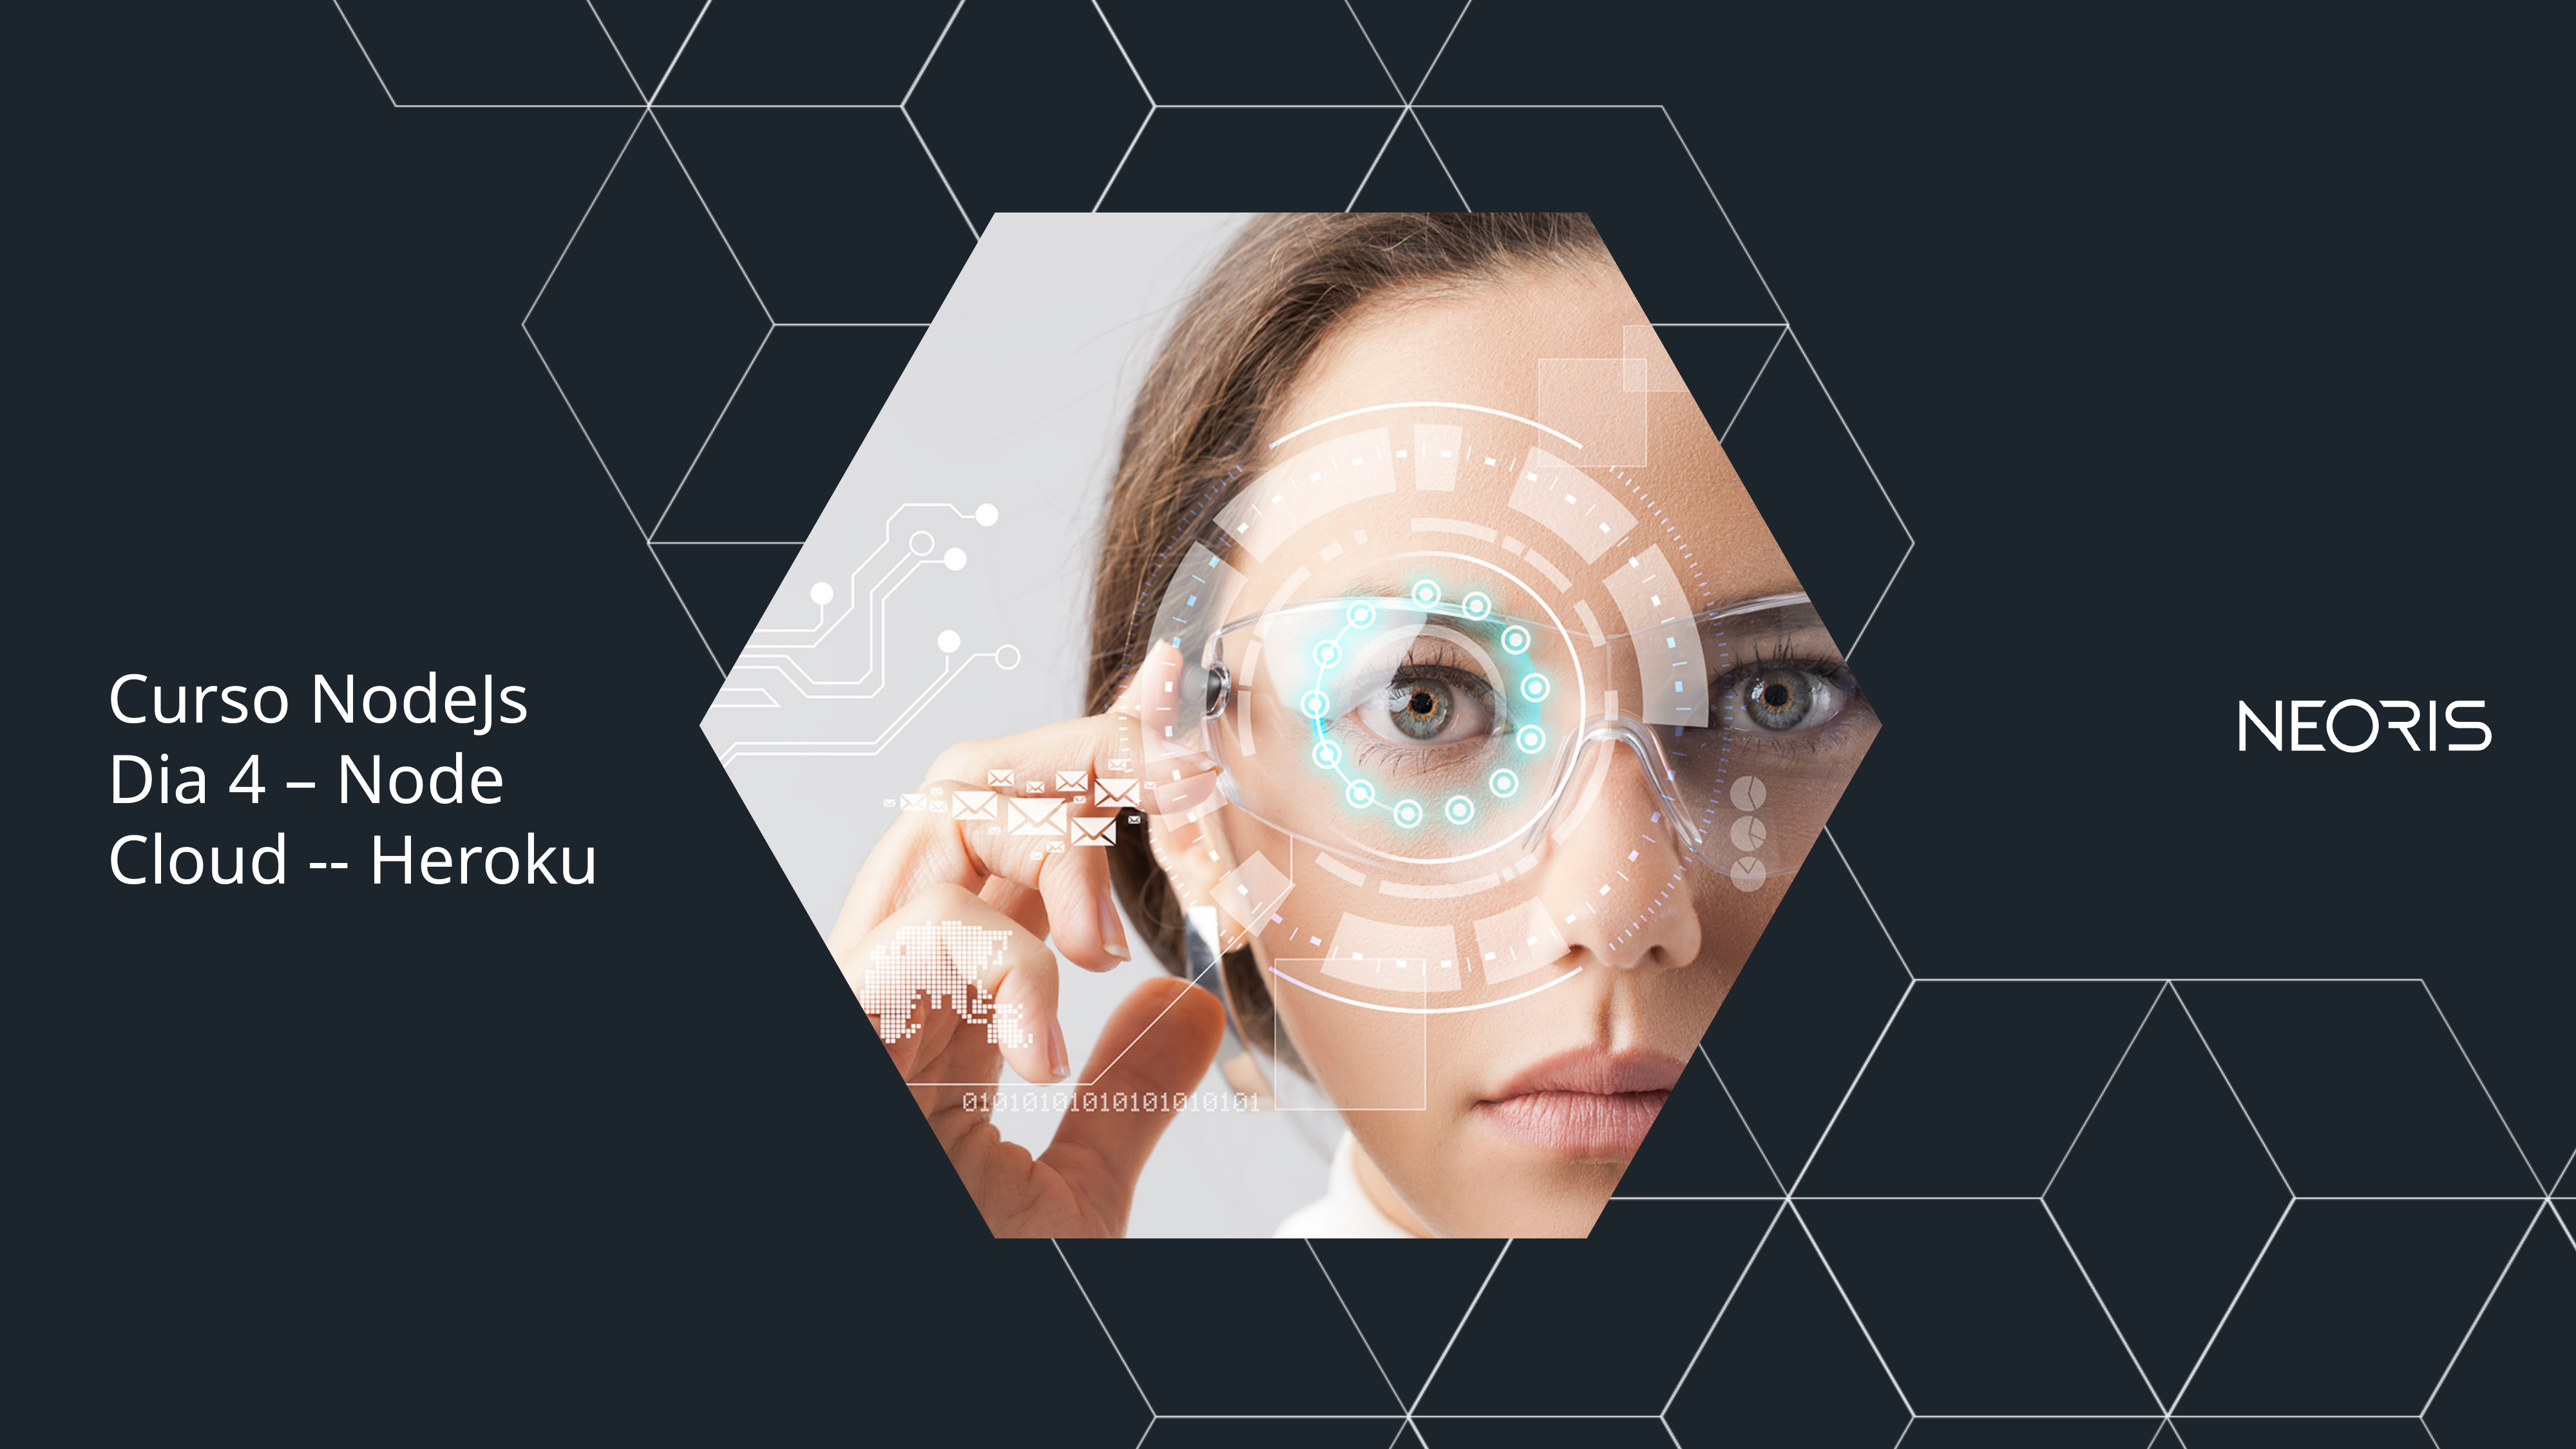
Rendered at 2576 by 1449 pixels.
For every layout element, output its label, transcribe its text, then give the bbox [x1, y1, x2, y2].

list Curso NodeJs Dia 4 – Node Cloud -- Heroku [97, 650, 680, 748]
picture [2237, 697, 2493, 756]
picture [699, 212, 1883, 1239]
